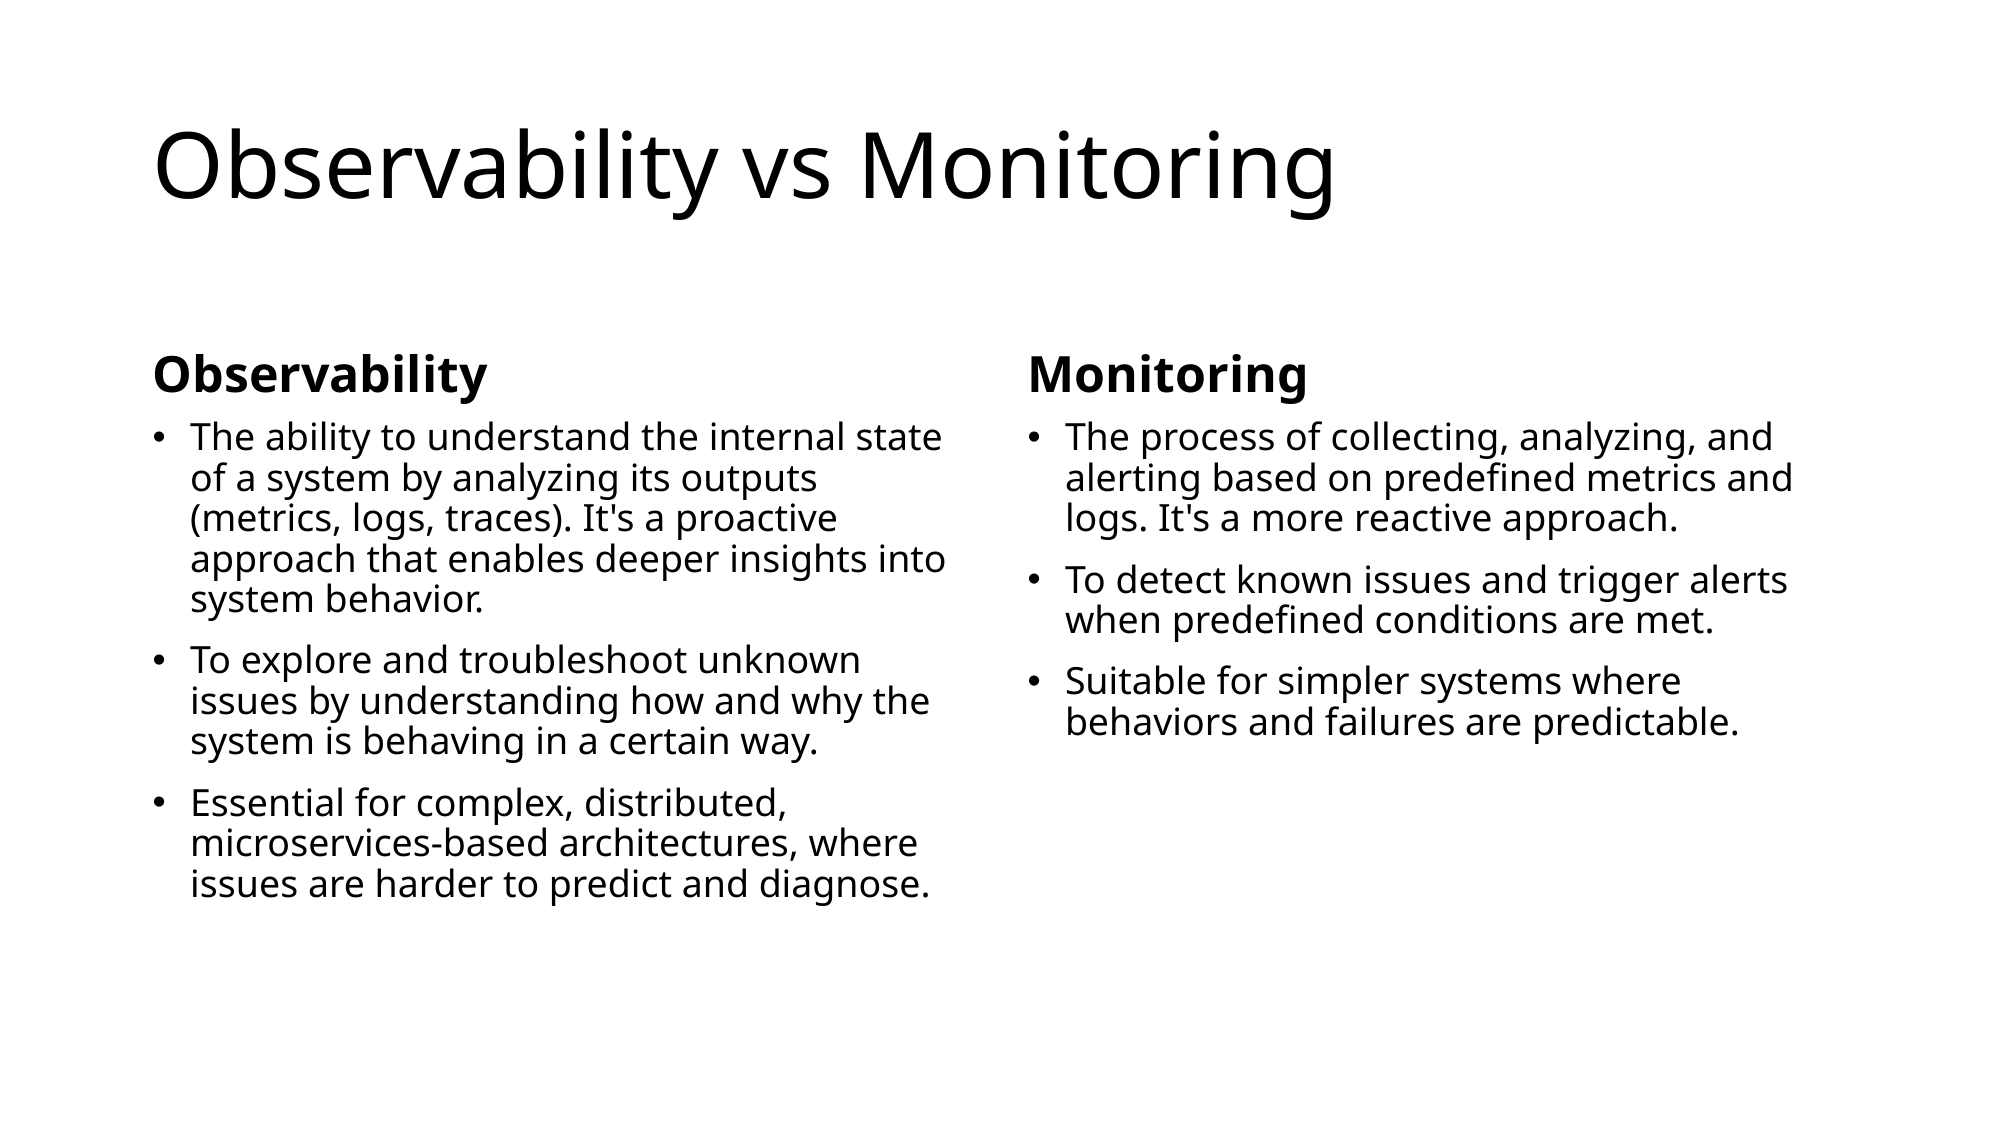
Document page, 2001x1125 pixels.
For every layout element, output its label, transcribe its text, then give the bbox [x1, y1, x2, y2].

list The ability to understand the internal state of a system by analyzing its outputs (metrics, logs, traces). It's a proactive approach that enables deeper insights into system behavior. To explore and troubleshoot unknown issues by understanding how and why the system is behaving in a certain way. Essential for complex, distributed, microservices-based architectures, where issues are harder to predict and diagnose. [137, 410, 984, 1016]
list Monitoring [1012, 275, 1863, 410]
list The process of collecting, analyzing, and alerting based on predefined metrics and logs. It's a more reactive approach. To detect known issues and trigger alerts when predefined conditions are met. Suitable for simpler systems where behaviors and failures are predictable. [1012, 410, 1863, 1016]
title Observability vs Monitoring [137, 59, 1863, 278]
list Observability [137, 275, 984, 410]
